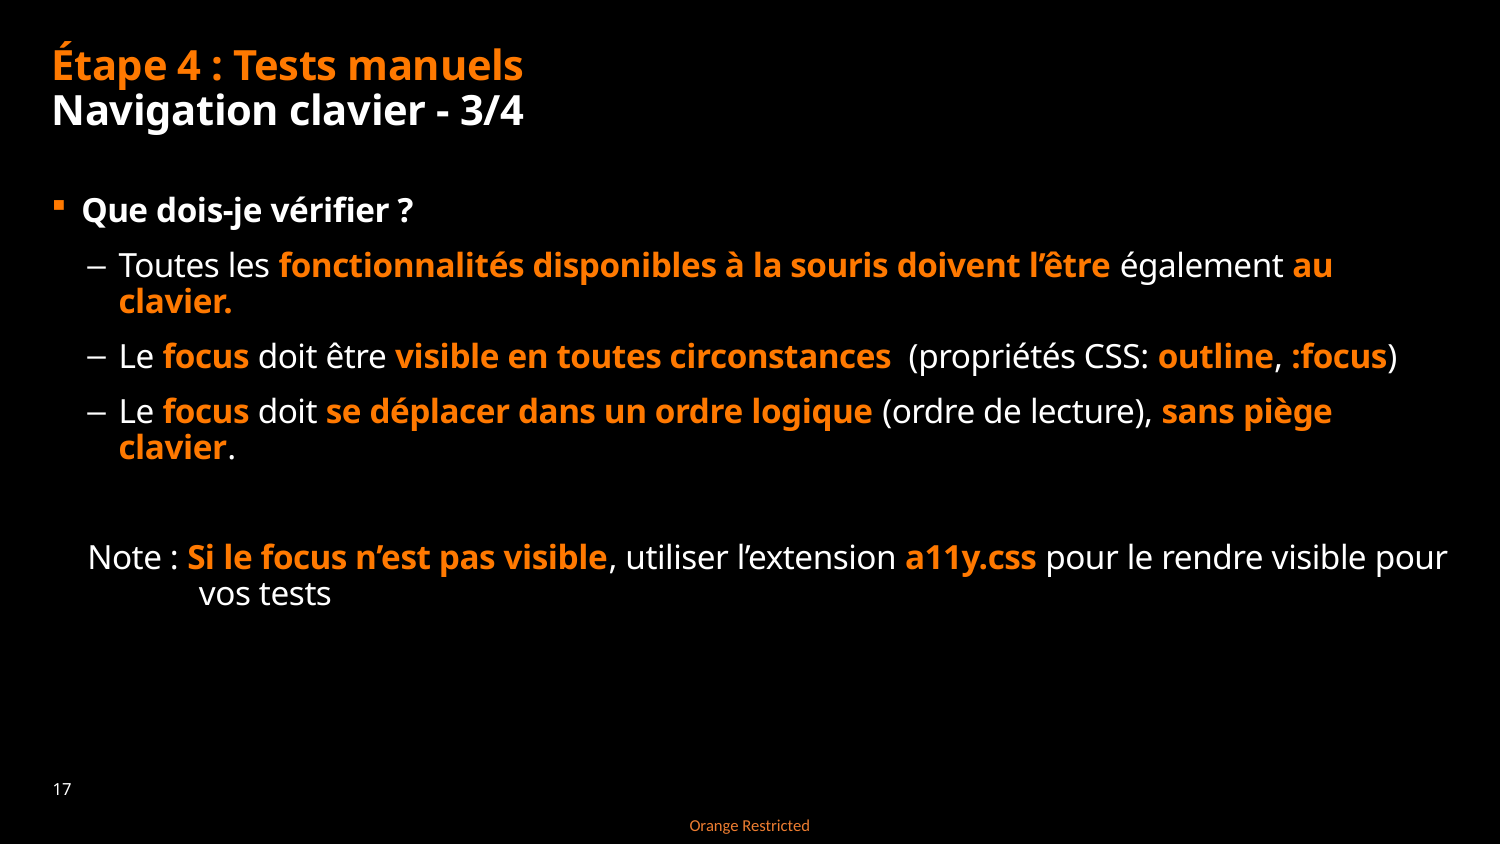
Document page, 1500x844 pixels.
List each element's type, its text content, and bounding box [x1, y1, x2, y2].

title Étape 4 : Tests manuels Navigation clavier - 3/4 [51, 43, 1449, 166]
list Que dois-je vérifier ? Toutes les fonctionnalités disponibles à la souris doivent l’être également au clavier. Le focus doit être visible en toutes circonstances (propriétés CSS: outline, :focus) Le focus doit se déplacer dans un ordre logique (ordre de lecture), sans piège clavier. Note : Si le focus n’est pas visible, utiliser l’extension a11y.css pour le rendre visible pour vos tests [51, 193, 1449, 747]
